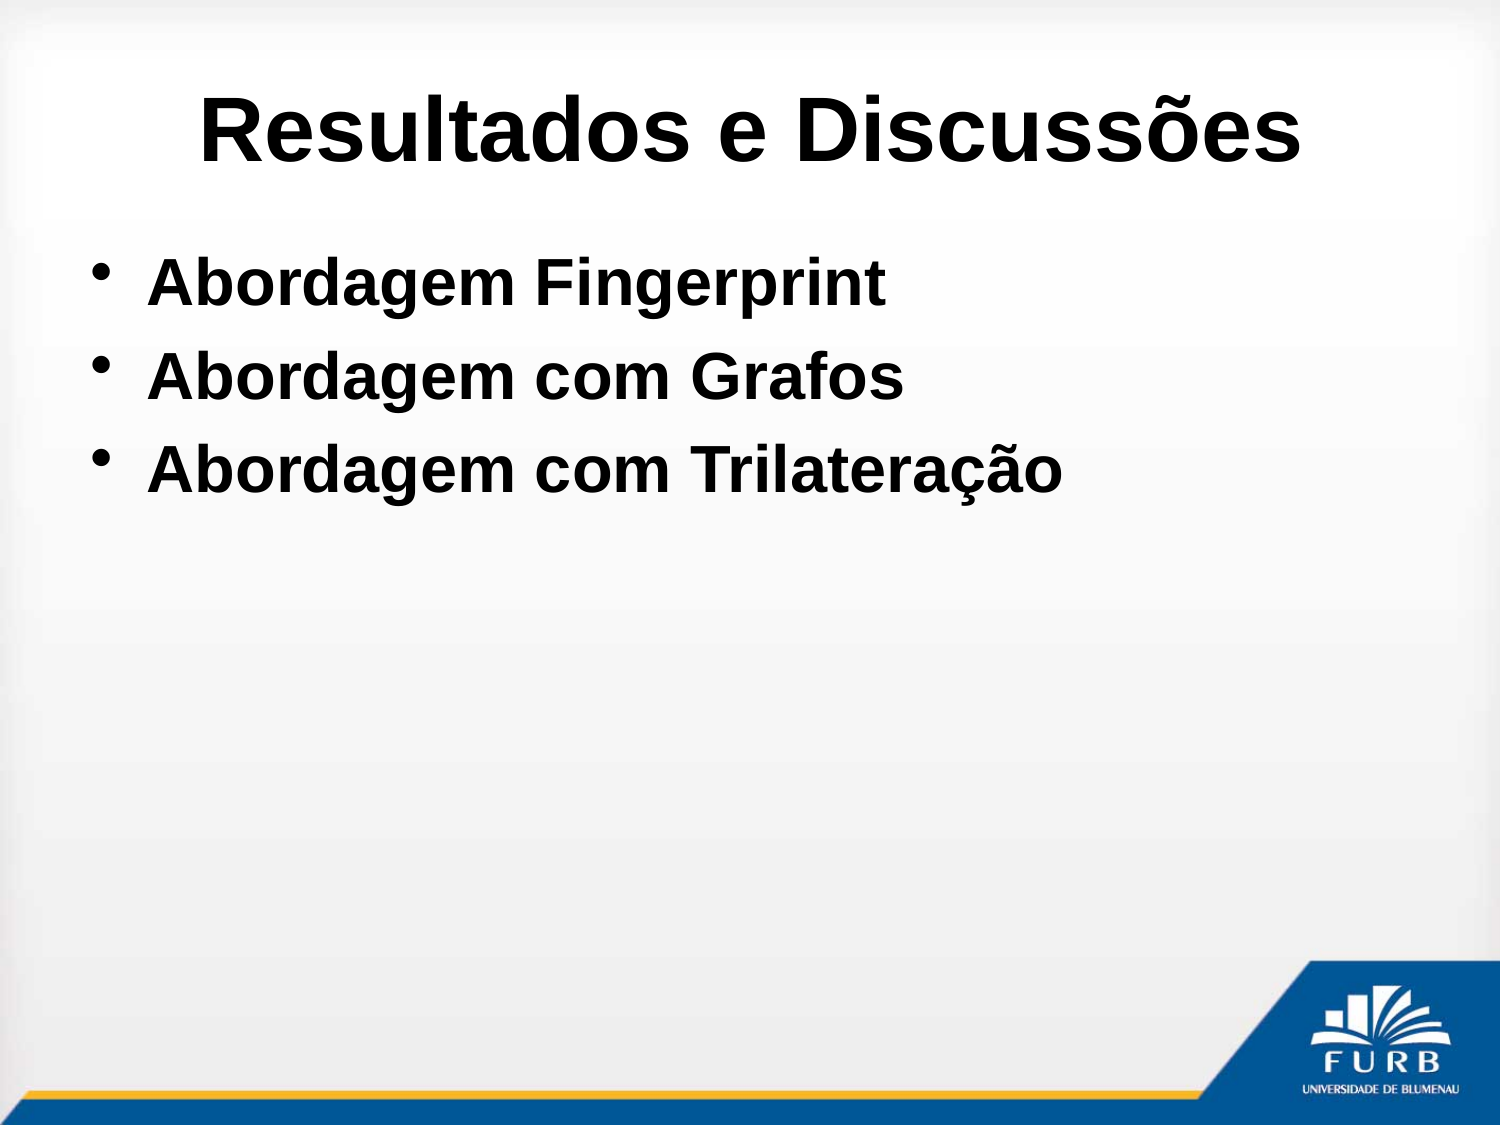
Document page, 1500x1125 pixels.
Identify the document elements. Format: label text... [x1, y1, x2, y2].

title Resultados e Discussões [76, 30, 1427, 219]
picture [0, 0, 1500, 1125]
list Abordagem Fingerprint Abordagem com Grafos Abordagem com Trilateração [74, 231, 1426, 1000]
